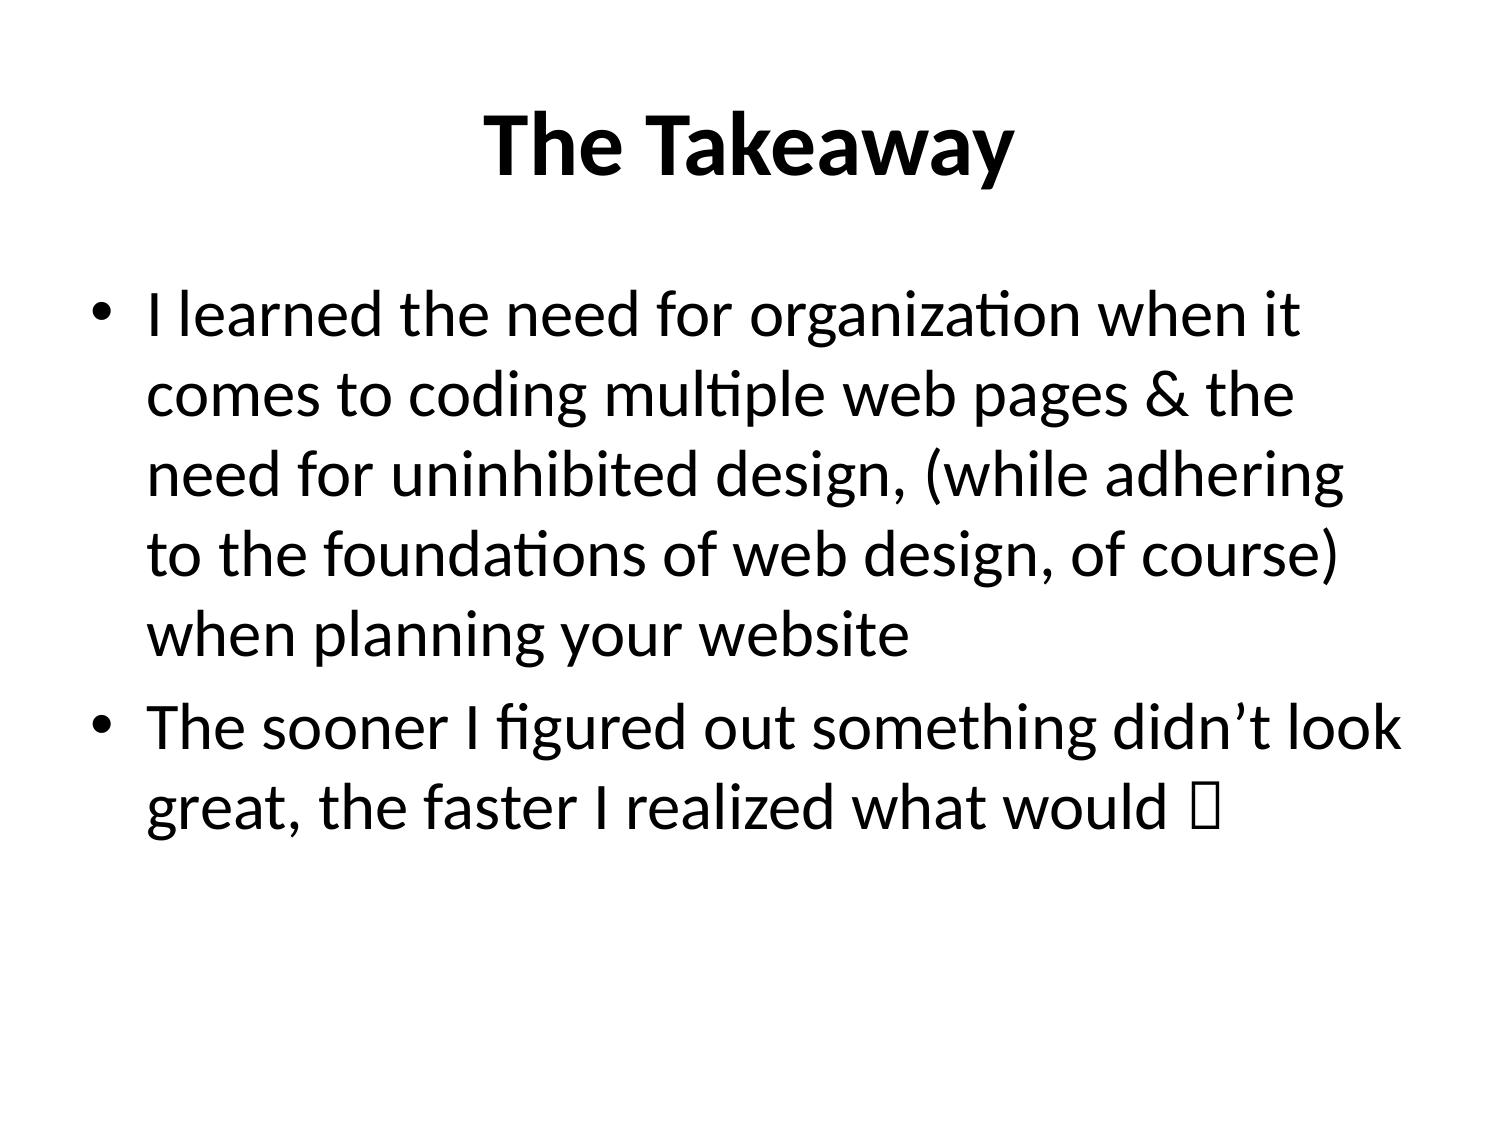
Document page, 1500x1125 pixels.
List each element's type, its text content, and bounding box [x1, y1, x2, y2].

title The Takeaway [75, 45, 1425, 233]
list I learned the need for organization when it comes to coding multiple web pages & the need for uninhibited design, (while adhering to the foundations of web design, of course) when planning your website The sooner I figured out something didn’t look great, the faster I realized what would  [75, 262, 1425, 1005]
